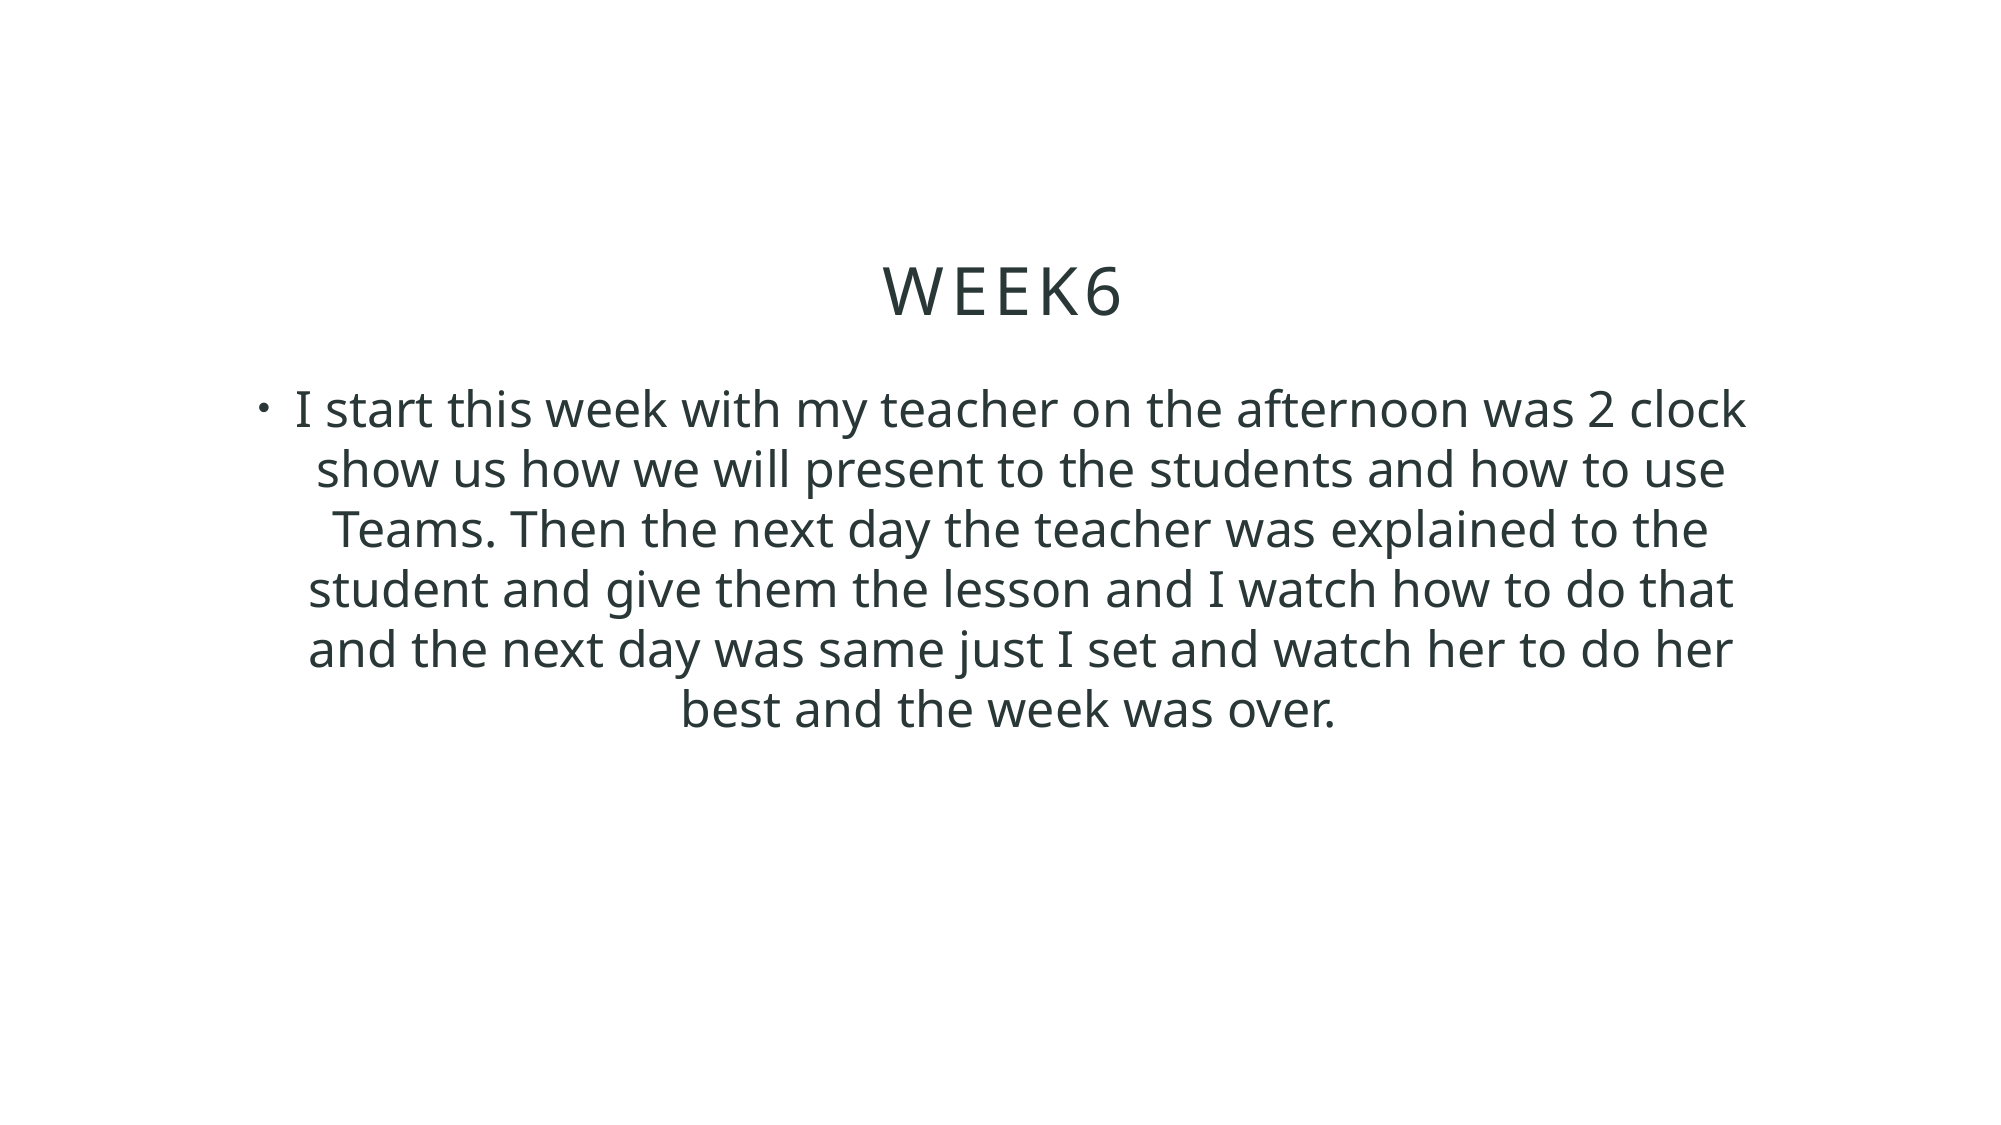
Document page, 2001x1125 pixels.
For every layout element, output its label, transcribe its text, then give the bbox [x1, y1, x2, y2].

title week6 [225, 112, 1782, 338]
list I start this week with my teacher on the afternoon was 2 clock show us how we will present to the students and how to use Teams. Then the next day the teacher was explained to the student and give them the lesson and I watch how to do that and the next day was same just I set and watch her to do her best and the week was over. [225, 369, 1782, 1013]
